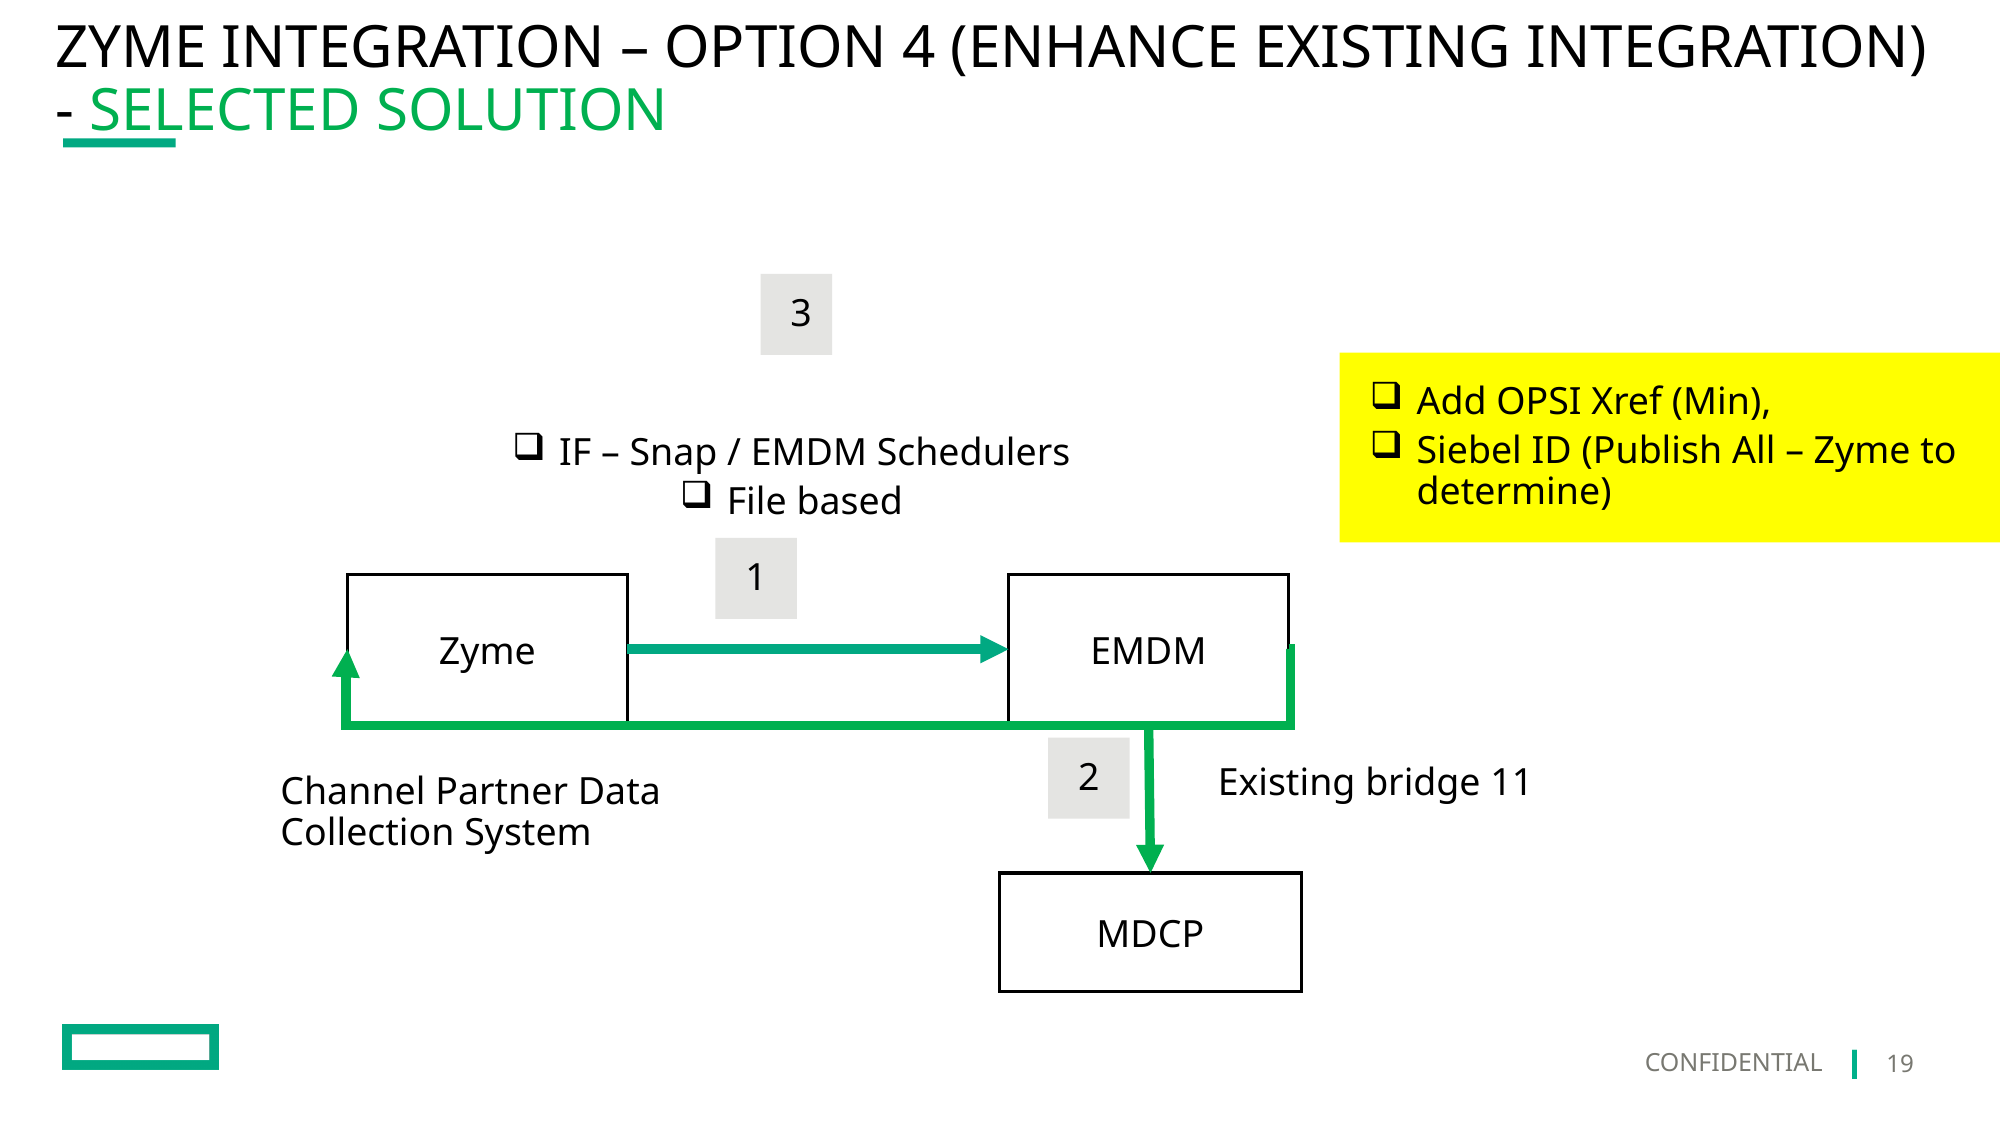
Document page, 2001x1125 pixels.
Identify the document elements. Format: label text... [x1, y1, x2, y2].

text_box EMDM [1008, 652, 1285, 721]
text_box EMDM [1008, 573, 1290, 649]
text_box Existing bridge 11 [1188, 742, 1672, 824]
footer Confidential [1162, 1039, 1837, 1076]
picture [1852, 1043, 1857, 1079]
text_box Add OPSI Xref (Min), Siebel ID (Publish All – Zyme to determine) [1339, 352, 2000, 543]
text_box IF – Snap / EMDM Schedulers File based [482, 403, 1111, 553]
slide_number 19 [1837, 1033, 1950, 1094]
text_box 1 [715, 537, 797, 619]
picture [62, 1024, 219, 1070]
text_box 3 [760, 273, 833, 355]
text_box MDCP [998, 872, 1302, 992]
text_box Zyme [350, 652, 628, 721]
text_box 2 [1048, 737, 1130, 819]
title Zyme Integration – OPTION 4 (Enhance existing Integration) - SELECTED SOLUTION [55, 17, 1944, 88]
text_box Zyme [346, 573, 628, 649]
text_box Channel Partner Data Collection System [250, 742, 797, 884]
